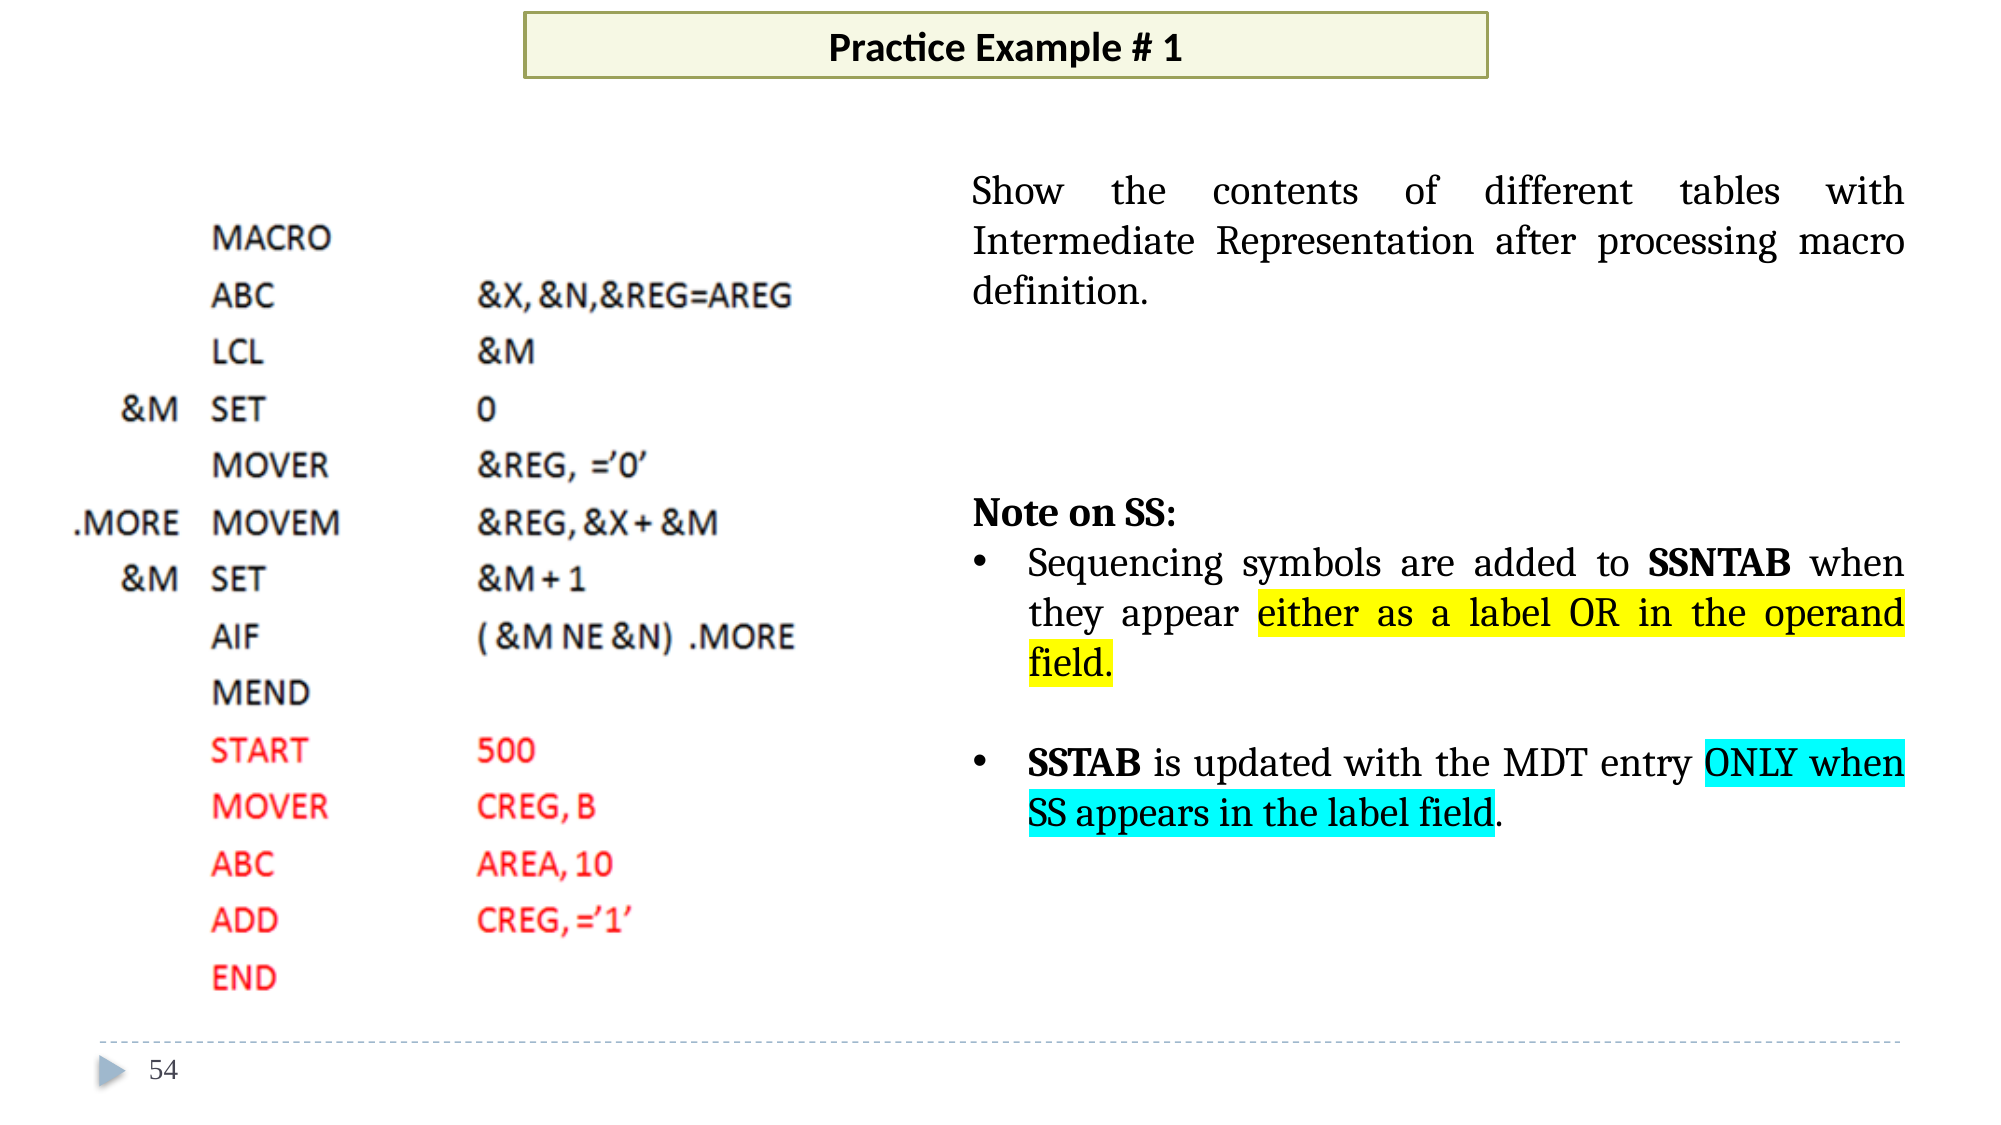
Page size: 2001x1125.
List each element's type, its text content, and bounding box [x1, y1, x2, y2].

text_box Show the contents of different tables with Intermediate Representation after processing macro definition. [957, 155, 1921, 371]
text_box Practice Example # 1 [523, 11, 1489, 79]
text_box Note on SS: Sequencing symbols are added to SSNTAB when they appear either as a label OR in the operand field. SSTAB is updated with the MDT entry ONLY when SS appears in the label field. [963, 477, 1921, 893]
picture [68, 181, 958, 1017]
slide_number 54 [133, 1042, 568, 1103]
